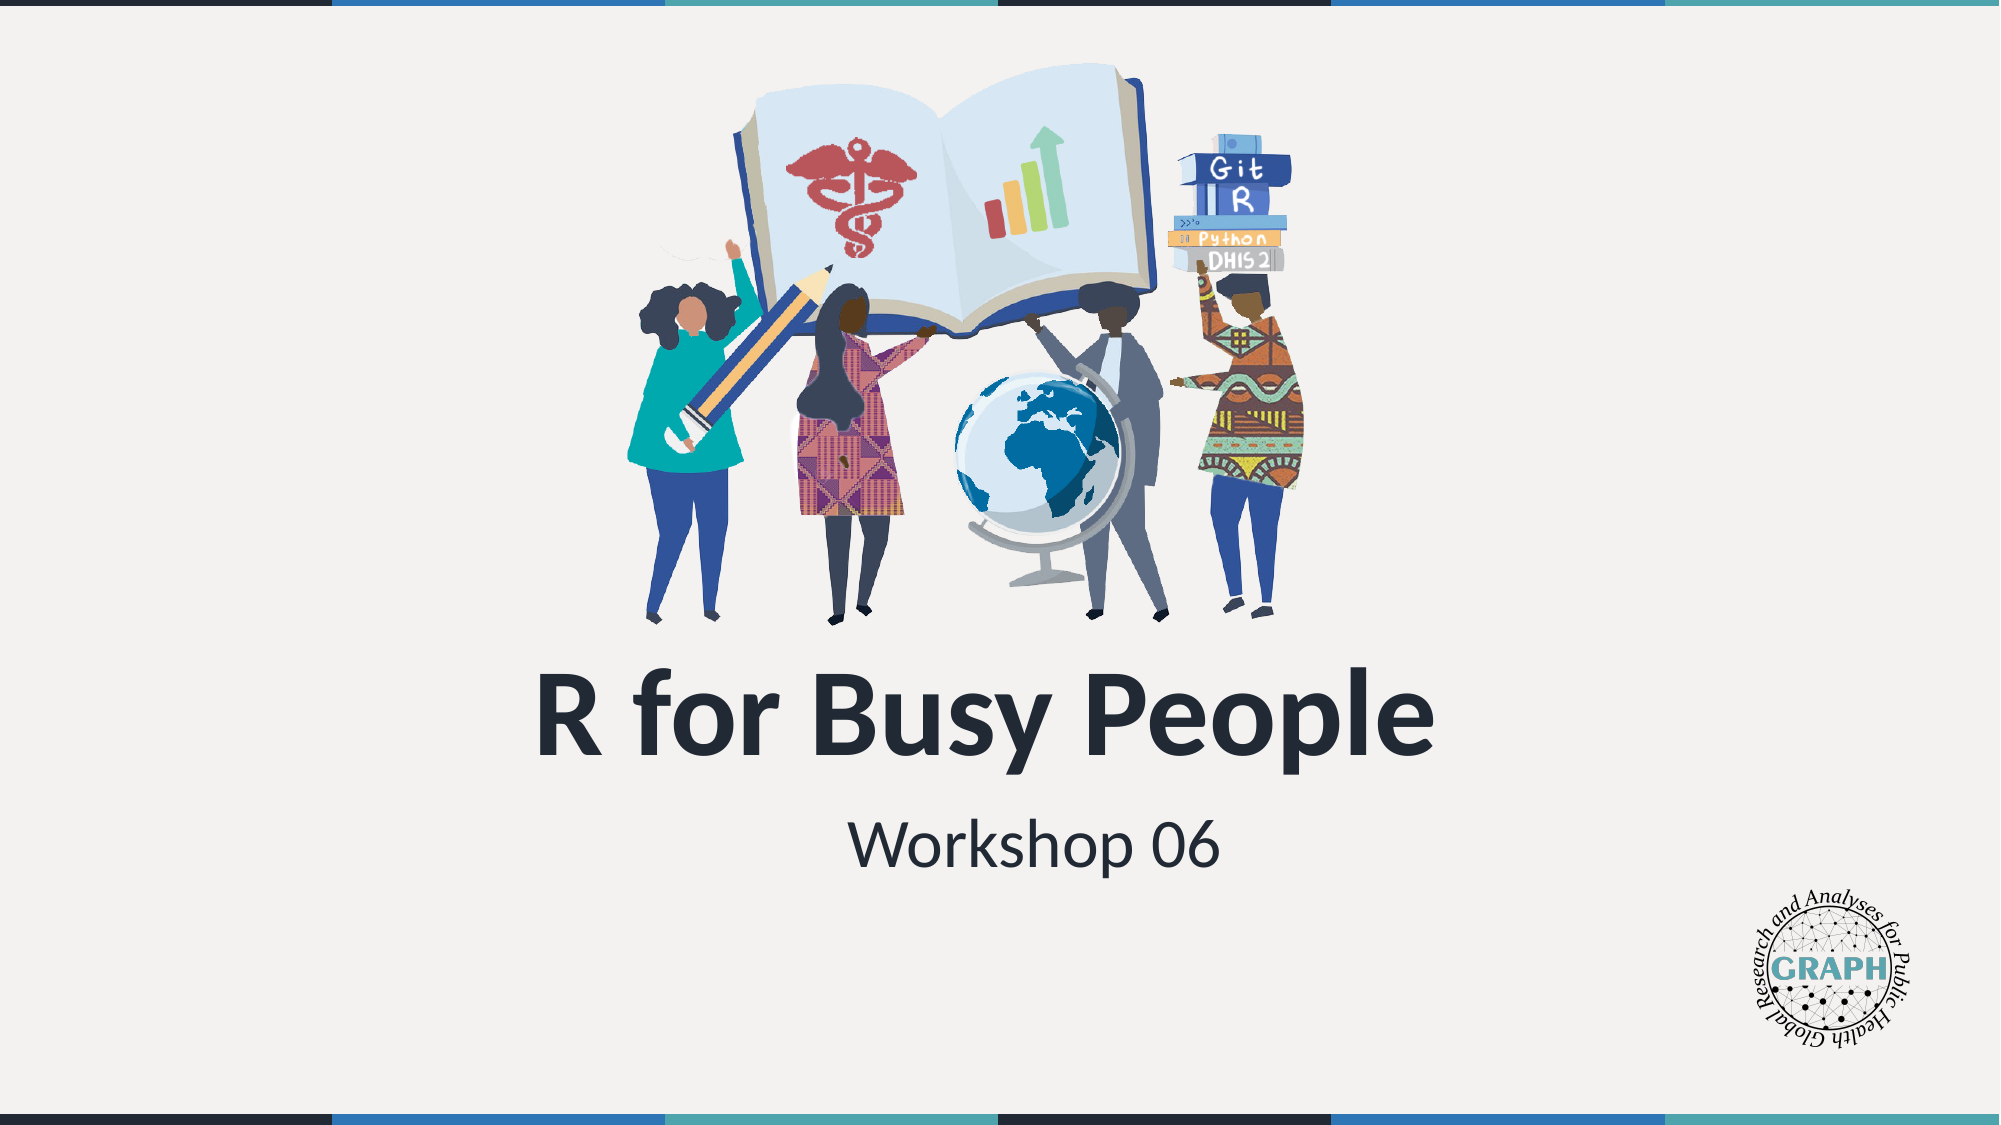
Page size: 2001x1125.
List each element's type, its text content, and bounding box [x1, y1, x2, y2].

title R for Busy People [249, 587, 1750, 790]
picture [582, 62, 1362, 639]
picture [1742, 880, 1921, 1059]
subtitle Workshop 06 [44, 790, 2000, 1125]
